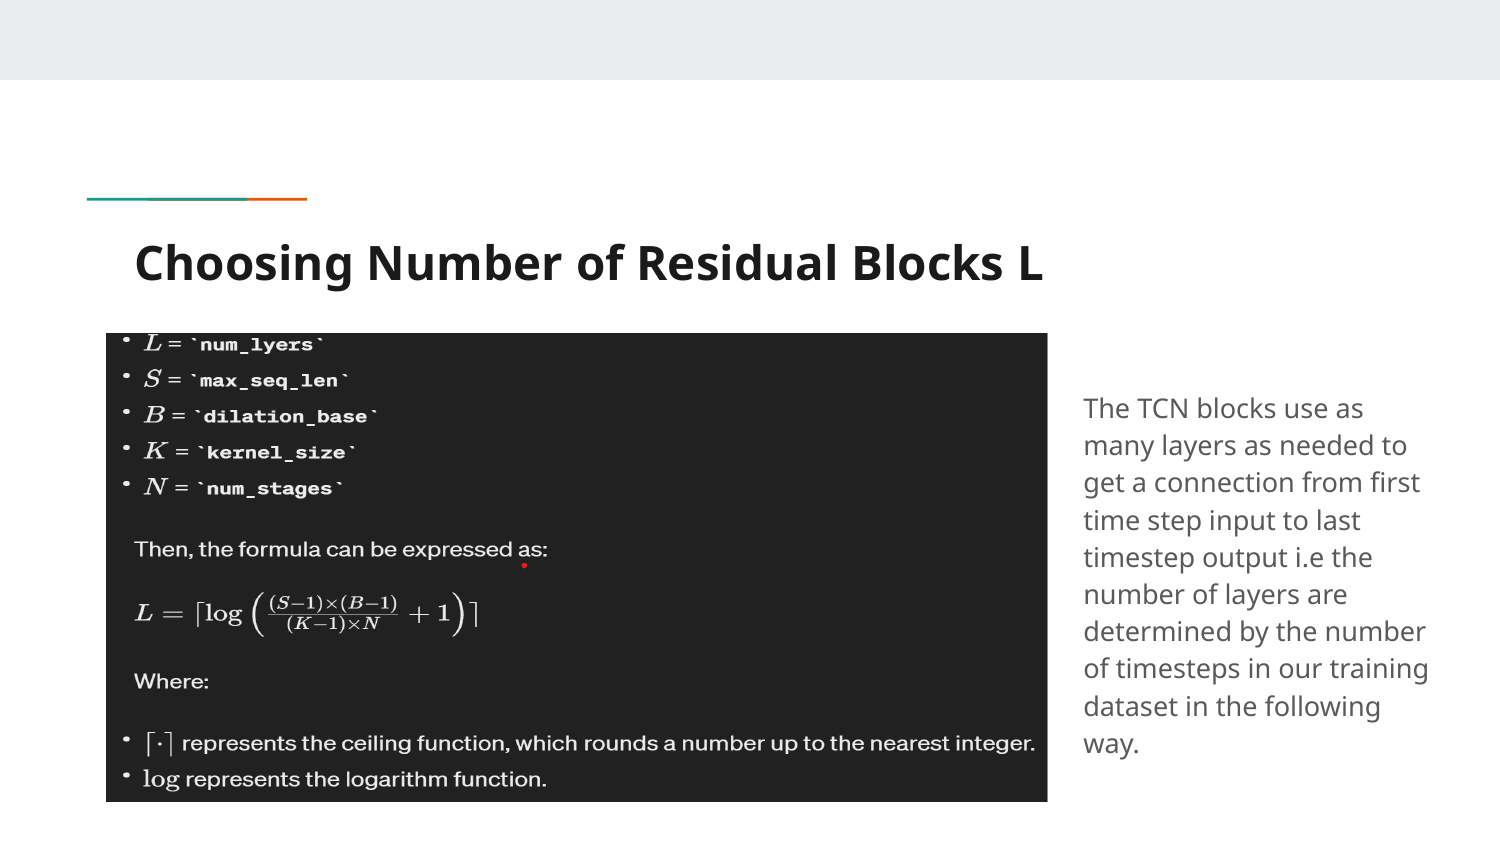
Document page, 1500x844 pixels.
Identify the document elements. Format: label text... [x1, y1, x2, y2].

list The TCN blocks use as many layers as needed to get a connection from first time step input to last timestep output i.e the number of layers are determined by the number of timesteps in our training dataset in the following way. [1068, 371, 1452, 790]
title Choosing Number of Residual Blocks L [119, 217, 1381, 306]
picture [106, 333, 1049, 803]
